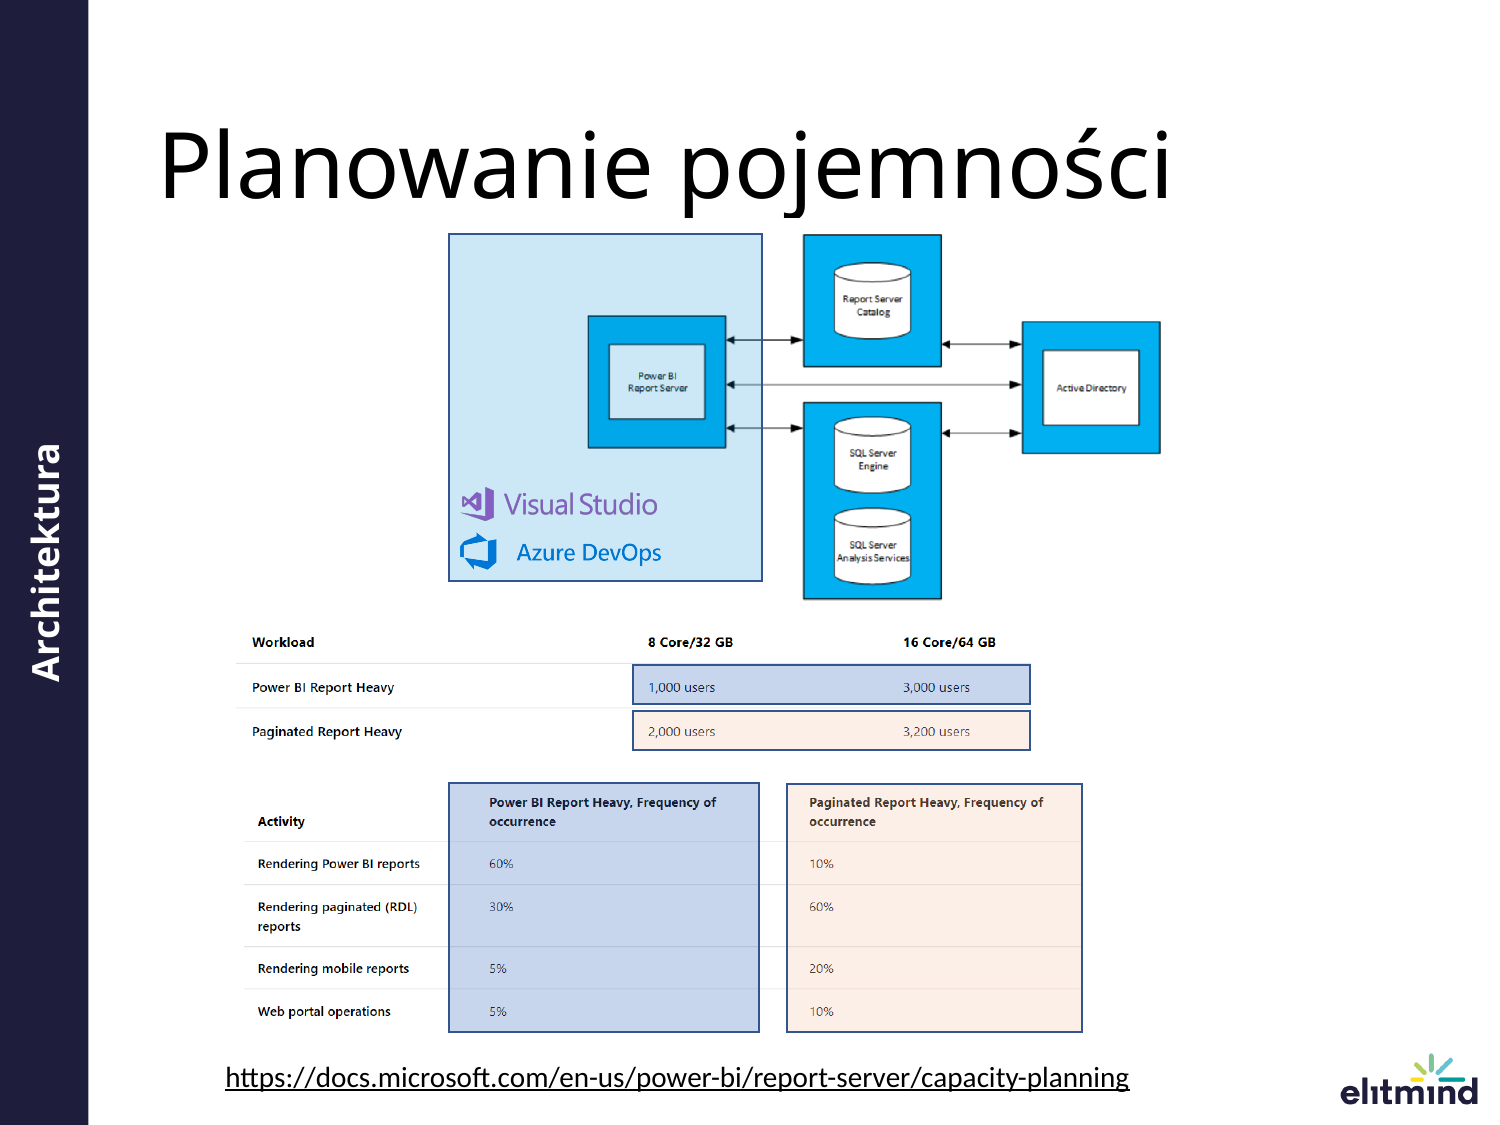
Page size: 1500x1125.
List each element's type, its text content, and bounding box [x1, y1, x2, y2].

text_box [786, 783, 1083, 1033]
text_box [448, 234, 763, 582]
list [560, 218, 1193, 613]
text_box [448, 1029, 760, 1033]
picture [235, 620, 1031, 757]
text_box https://docs.microsoft.com/en-us/power-bi/report-server/capacity-planning [210, 1050, 1337, 1101]
text_box [448, 782, 760, 790]
picture [244, 790, 1082, 1029]
picture [1337, 1032, 1481, 1125]
title Planowanie pojemności [142, 59, 1397, 278]
text_box Architektura [0, 0, 89, 1125]
